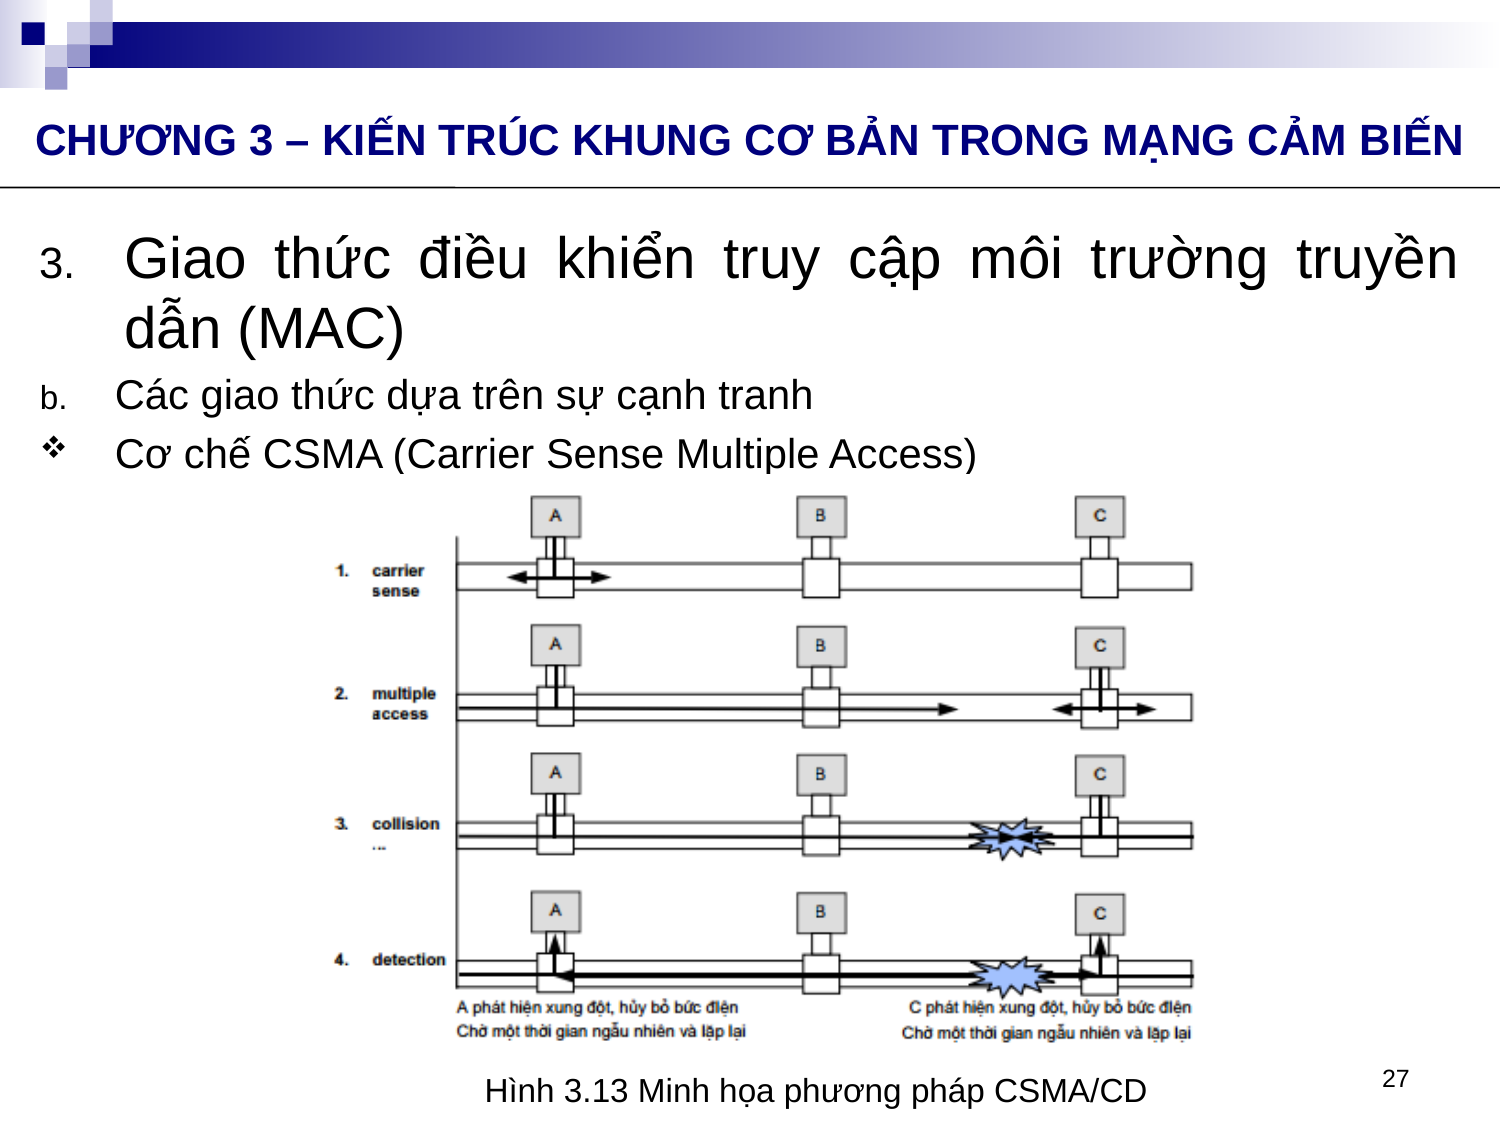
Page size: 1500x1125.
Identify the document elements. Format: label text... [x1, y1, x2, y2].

text_box Giao thức điều khiển truy cập môi trường truyền dẫn (MAC) Các giao thức dựa trên sự cạnh tranh Cơ chế CSMA (Carrier Sense Multiple Access) [24, 212, 1475, 1075]
picture [290, 474, 1210, 1063]
slide_number 27 [1188, 1075, 1426, 1101]
text_box CHƯƠNG 3 – KIẾN TRÚC KHUNG CƠ BẢN TRONG MẠNG CẢM BIẾN [0, 87, 1500, 188]
text_box Hình 3.13 Minh họa phương pháp CSMA/CD [445, 1071, 1188, 1125]
